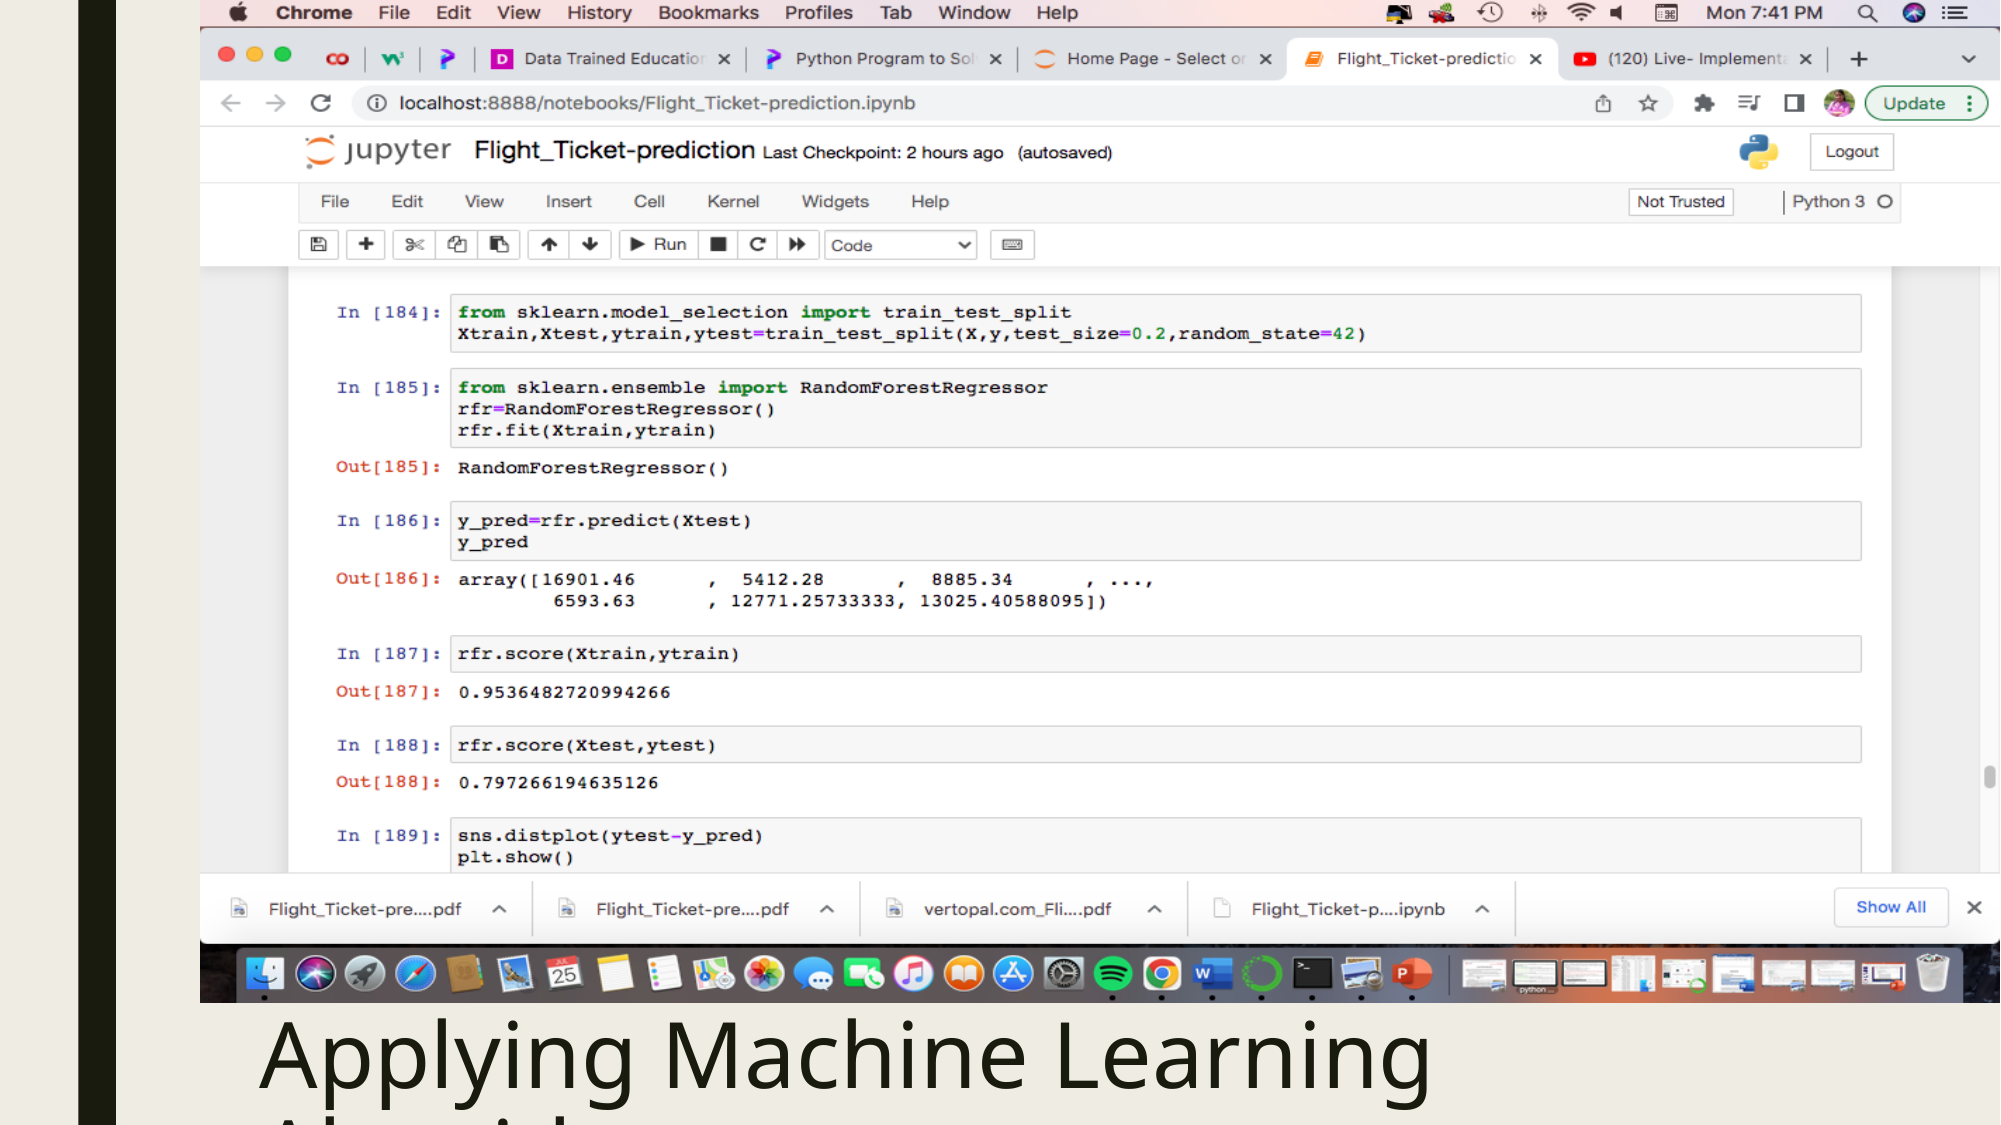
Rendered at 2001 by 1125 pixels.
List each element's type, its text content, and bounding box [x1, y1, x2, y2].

title Applying Machine Learning Algorithms [244, 1004, 1820, 1125]
picture [199, 0, 2000, 1004]
